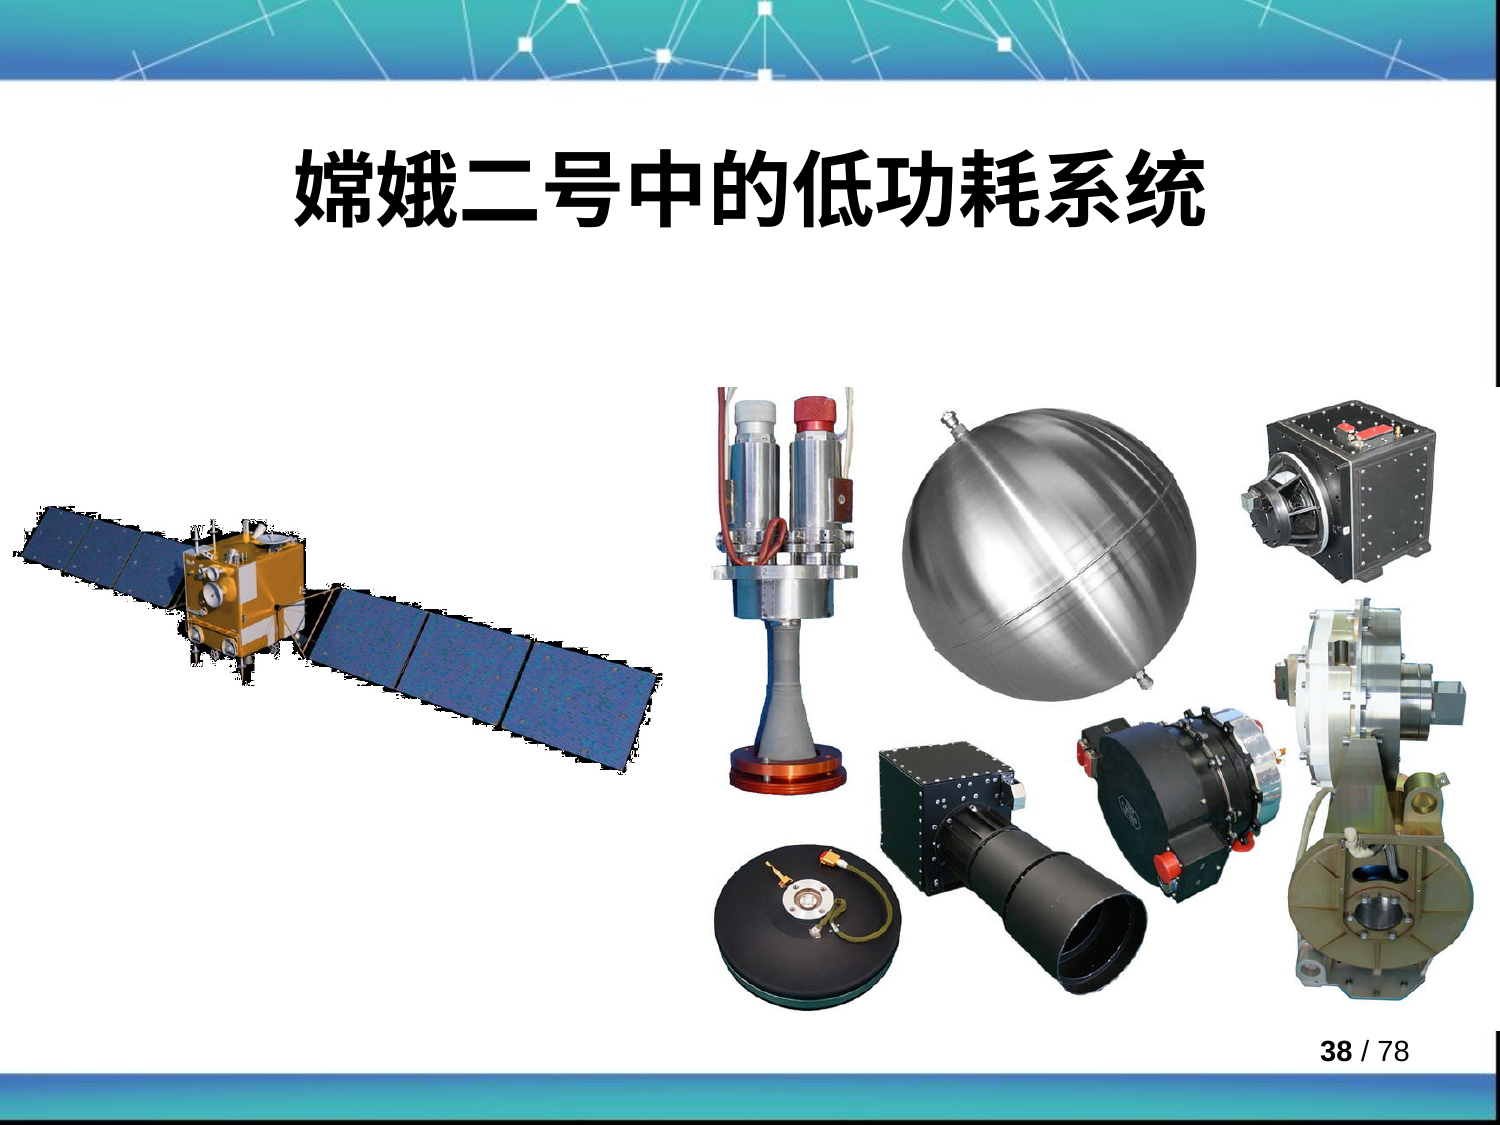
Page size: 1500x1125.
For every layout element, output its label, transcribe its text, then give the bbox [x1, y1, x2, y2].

picture [0, 0, 1500, 1125]
title 嫦娥二号中的低功耗系统 [74, 74, 1426, 301]
slide_number / 78 [1074, 1039, 1425, 1103]
